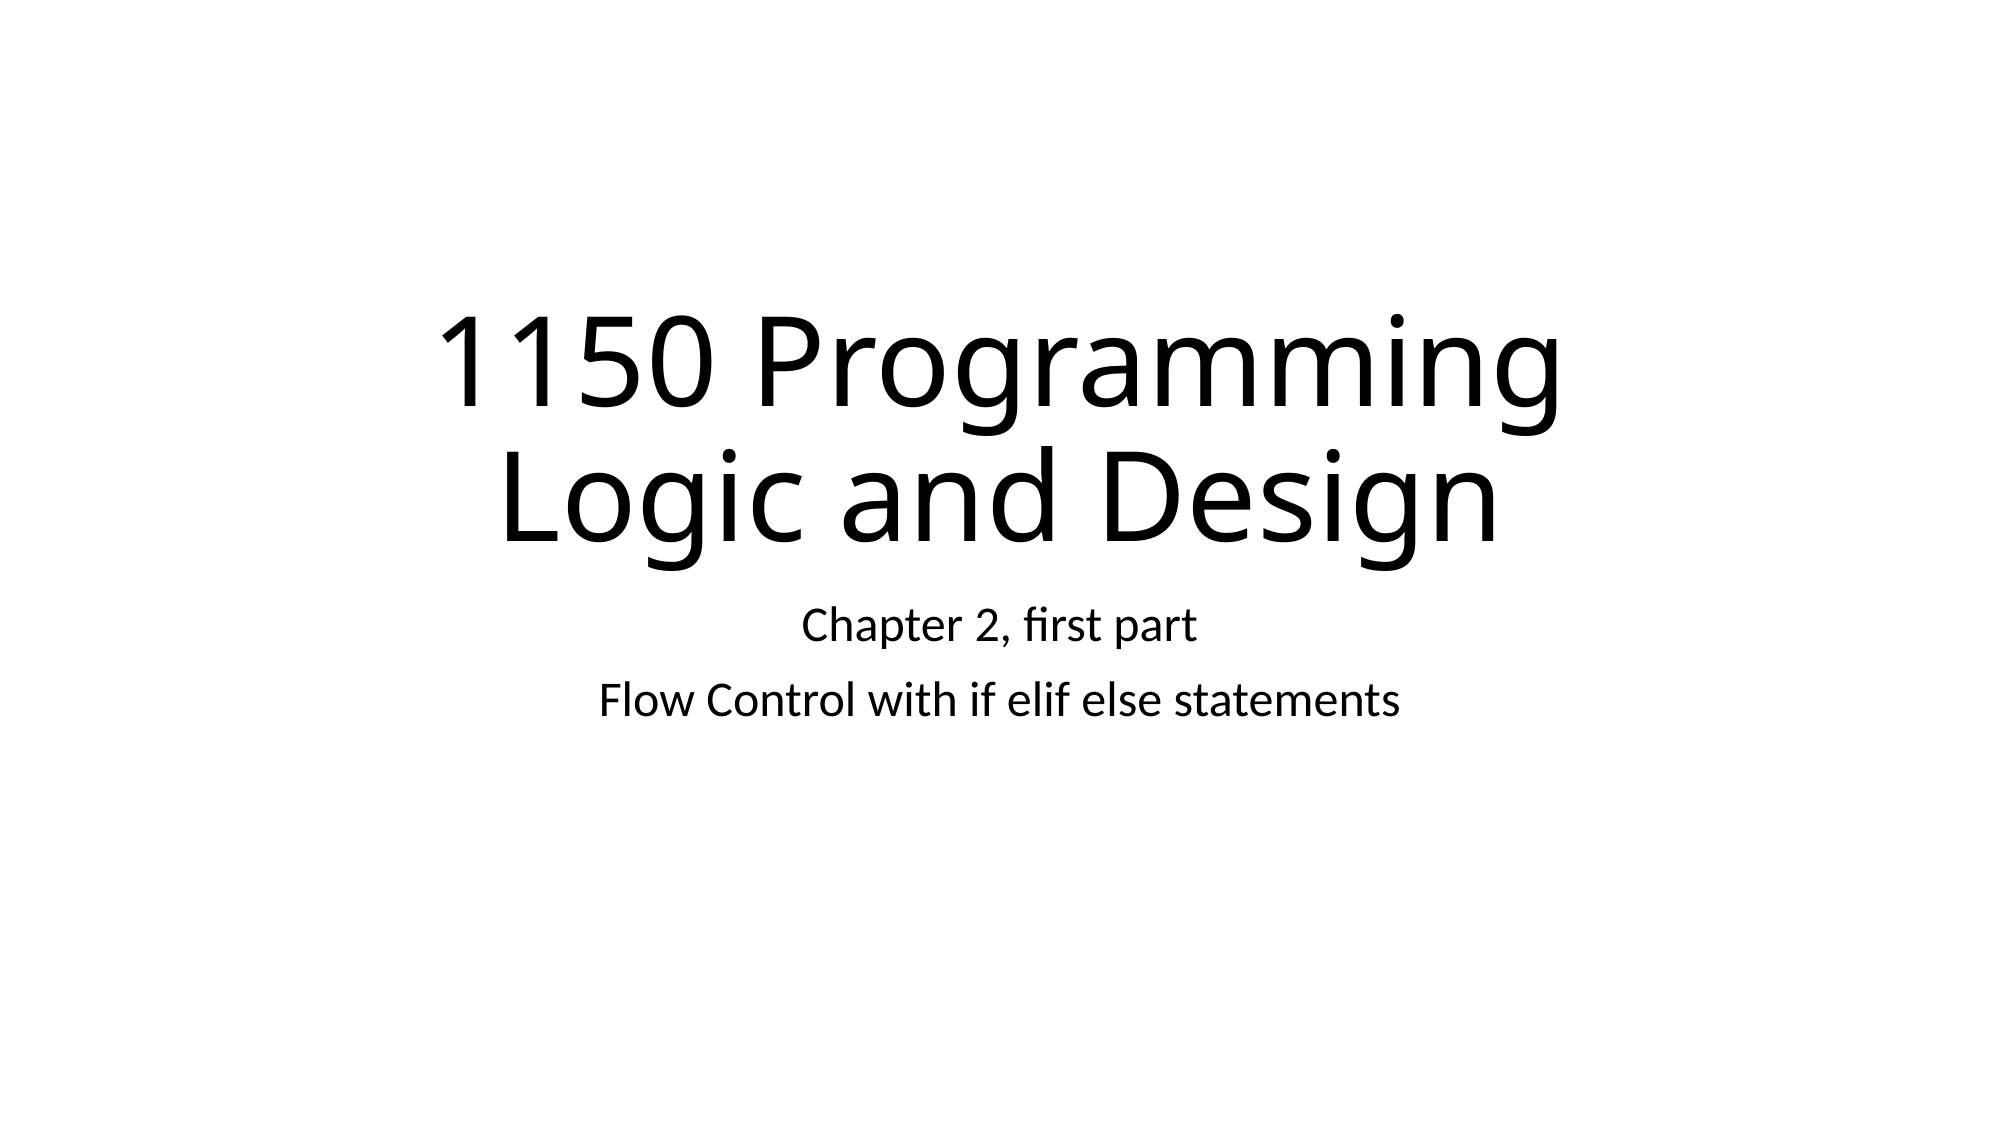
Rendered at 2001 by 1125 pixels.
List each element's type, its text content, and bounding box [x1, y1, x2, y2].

subtitle Chapter 2, first part Flow Control with if elif else statements [249, 590, 1750, 863]
title 1150 Programming Logic and Design [249, 184, 1750, 576]
